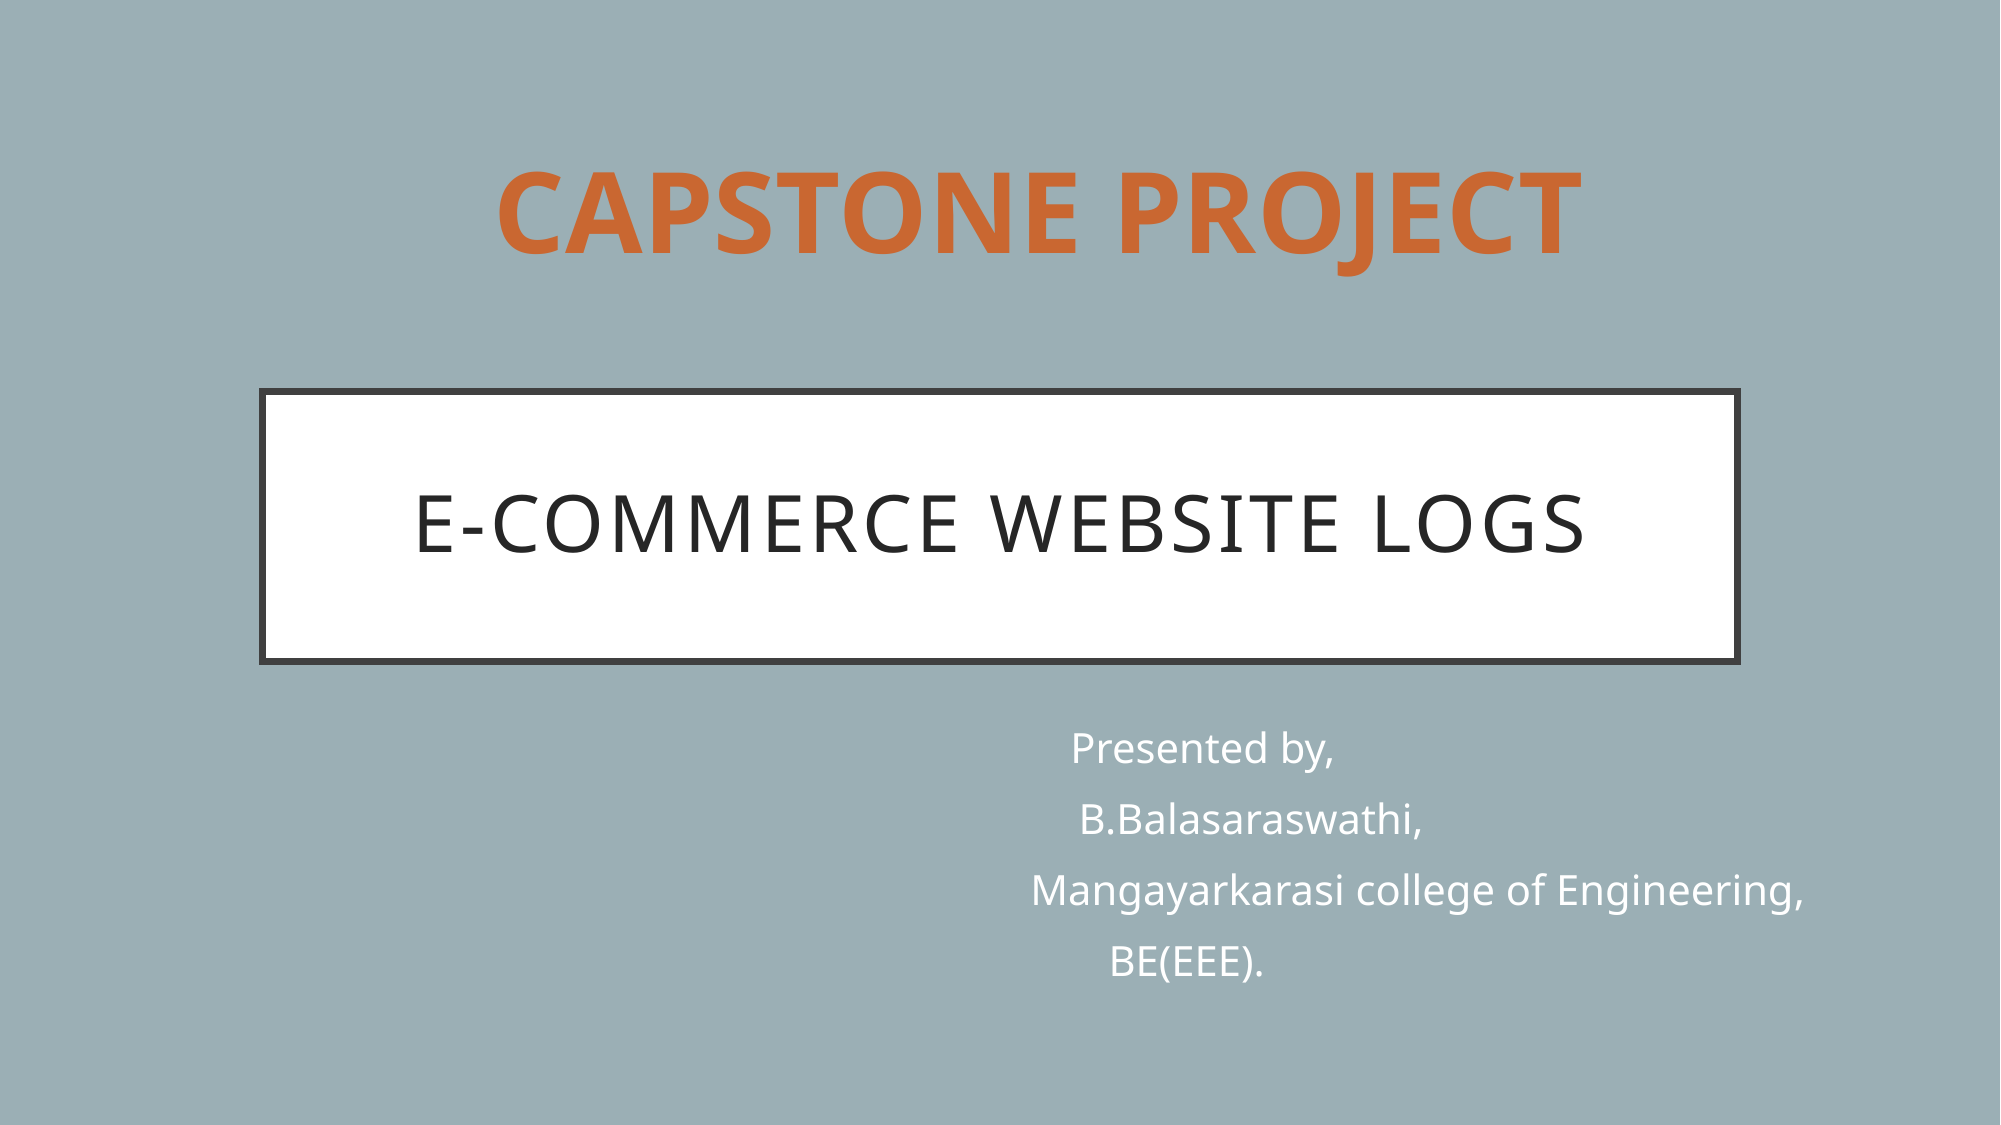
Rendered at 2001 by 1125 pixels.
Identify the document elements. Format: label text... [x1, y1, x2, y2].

text_box CAPSTONE PROJECT [340, 133, 1738, 284]
subtitle Presented by, B.Balasaraswathi, Mangayarkarasi college of Engineering, BE(EEE). [371, 713, 1906, 1000]
title E-Commerce Website Logs [259, 388, 1741, 665]
